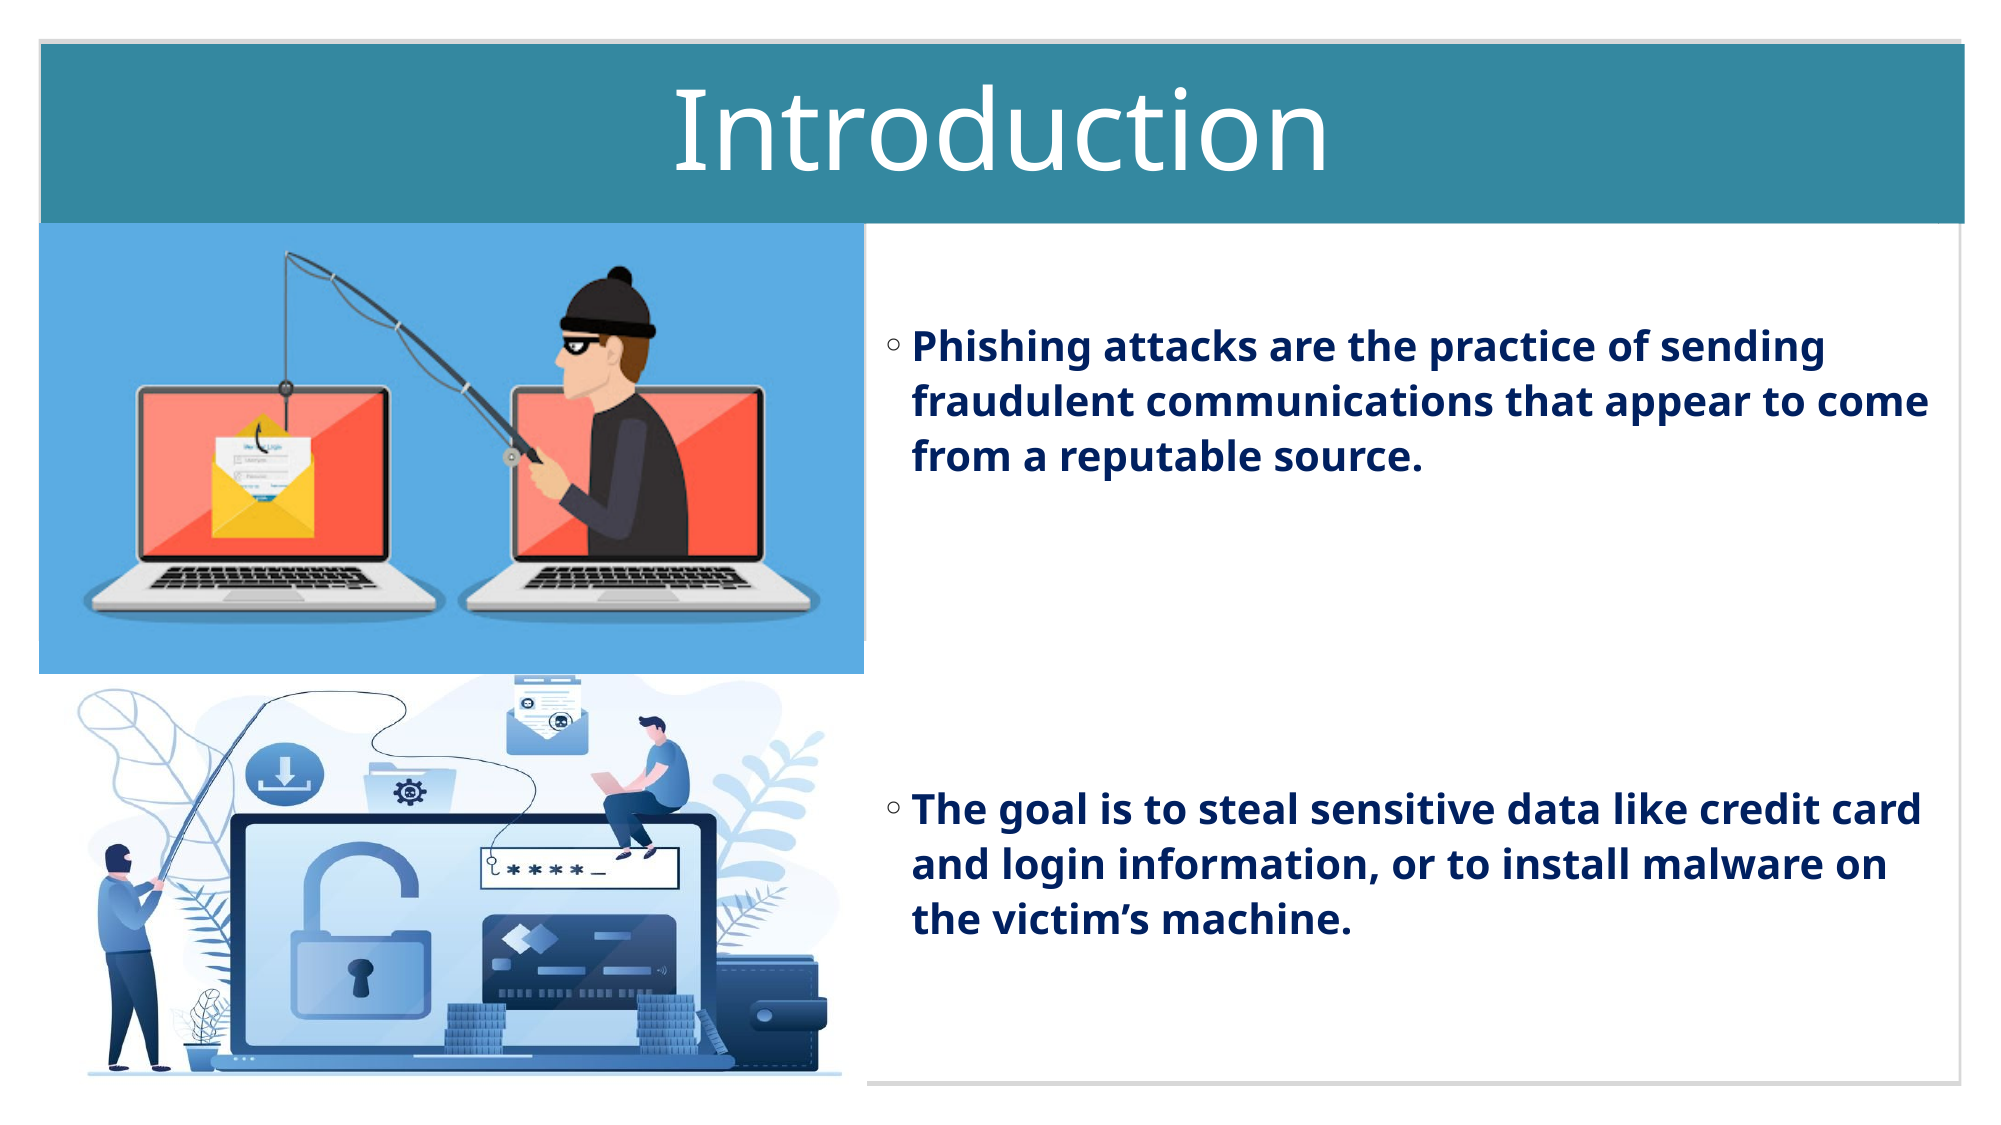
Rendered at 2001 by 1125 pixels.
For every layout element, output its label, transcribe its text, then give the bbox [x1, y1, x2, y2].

list Phishing attacks are the practice of sending fraudulent communications that appear to come from a reputable source. The goal is to steal sensitive data like credit card and login information, or to install malware on the victim’s machine. [867, 223, 1959, 1081]
picture [33, 223, 867, 1090]
title Introduction [41, 44, 1965, 224]
